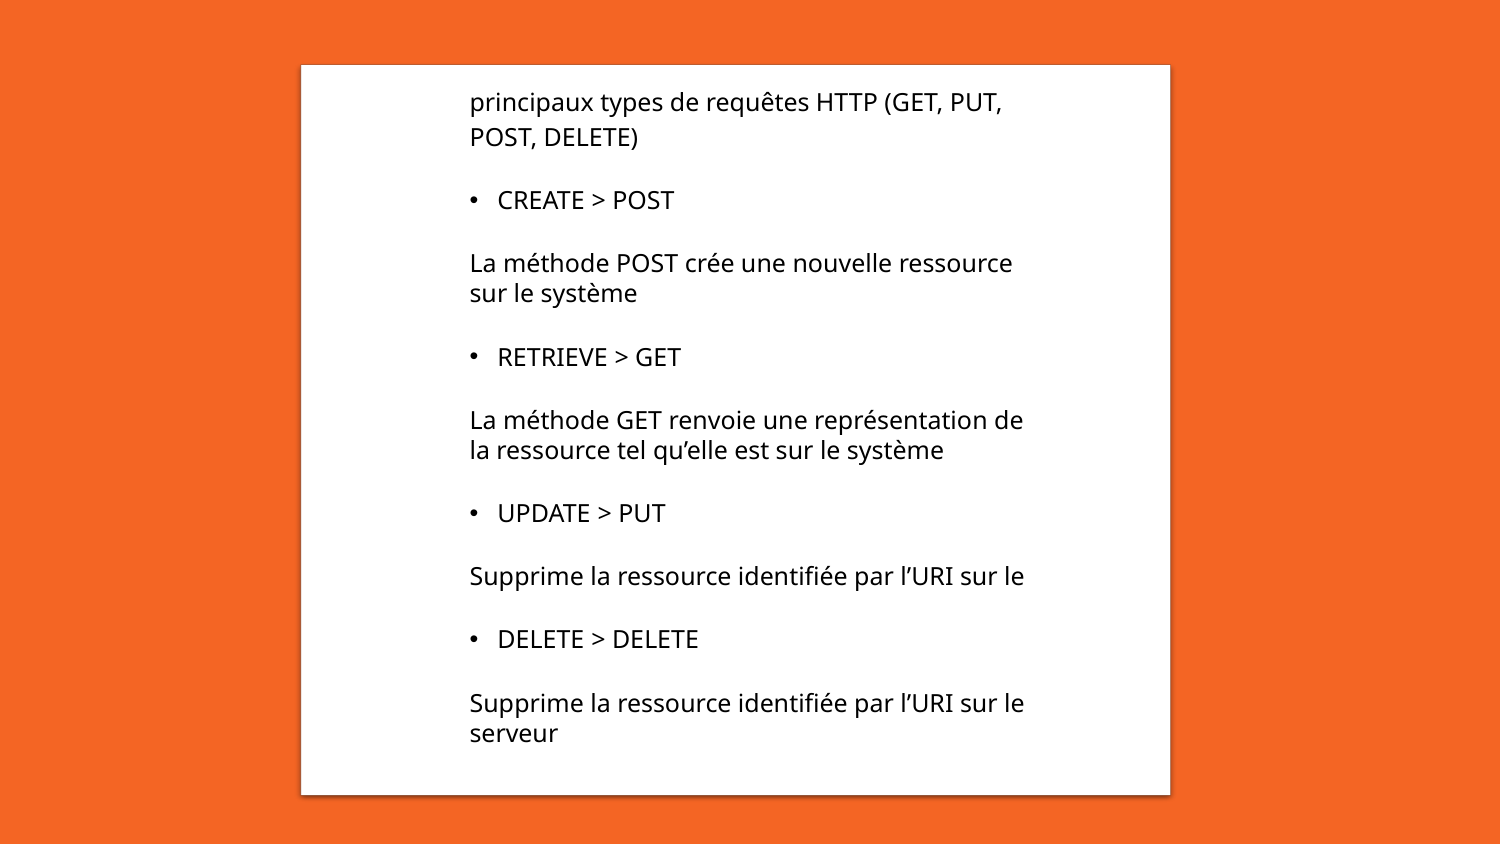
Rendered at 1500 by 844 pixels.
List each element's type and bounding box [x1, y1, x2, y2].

picture [266, 34, 1206, 825]
